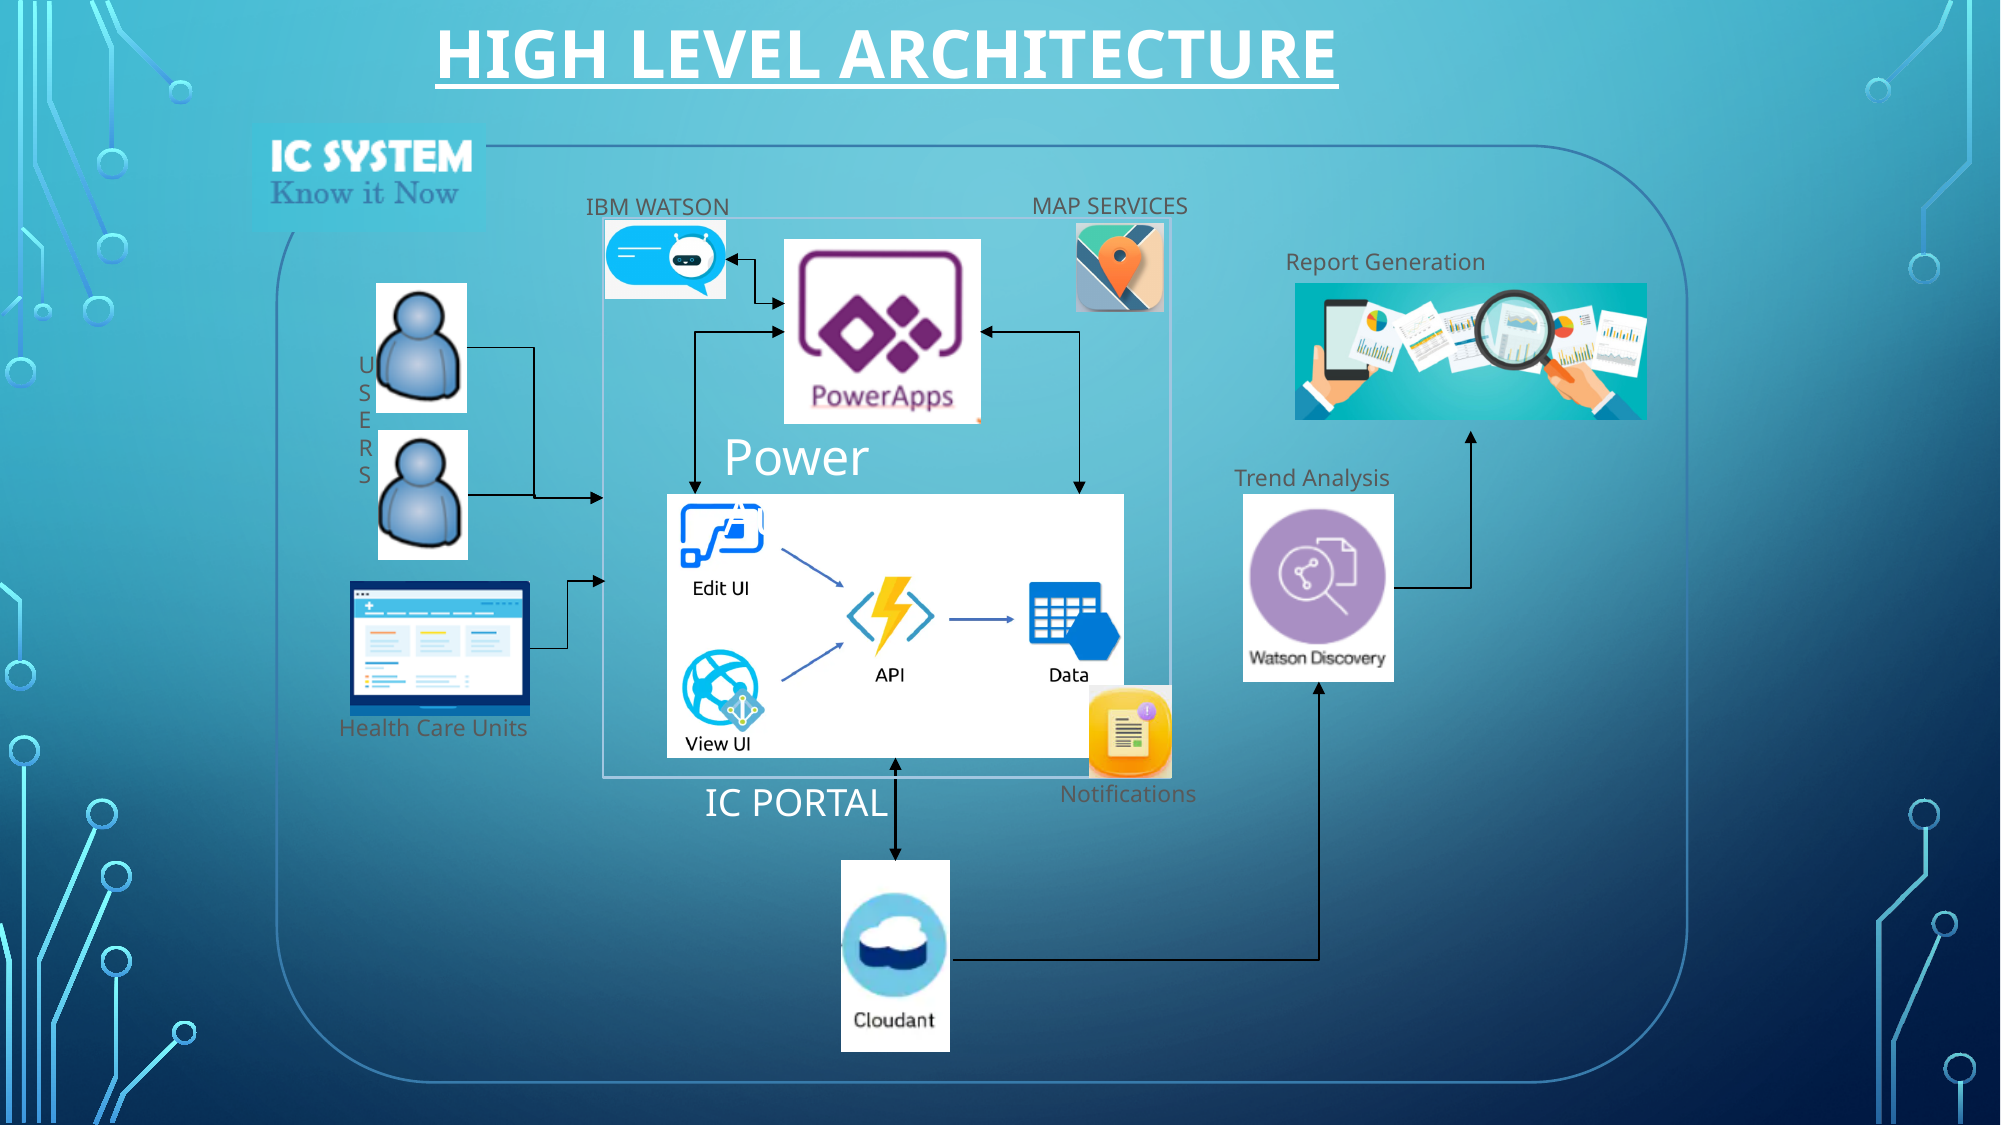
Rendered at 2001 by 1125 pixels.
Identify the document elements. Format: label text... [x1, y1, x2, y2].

picture [670, 234, 713, 277]
picture [667, 493, 1124, 758]
picture [376, 282, 467, 413]
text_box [694, 331, 786, 495]
text_box [275, 144, 1689, 1084]
picture [841, 860, 950, 1052]
picture [350, 580, 531, 716]
picture [1295, 283, 1647, 420]
text_box High Level Architecture [357, 4, 1417, 144]
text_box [979, 331, 1080, 495]
picture [1076, 223, 1164, 312]
picture [252, 123, 486, 232]
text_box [467, 494, 604, 499]
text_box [466, 347, 604, 499]
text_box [529, 580, 606, 649]
picture [1243, 493, 1395, 682]
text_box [952, 681, 1320, 961]
picture [377, 430, 469, 560]
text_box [725, 259, 785, 304]
picture [784, 239, 981, 425]
picture [605, 220, 726, 299]
picture [1088, 685, 1172, 779]
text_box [1393, 430, 1471, 589]
